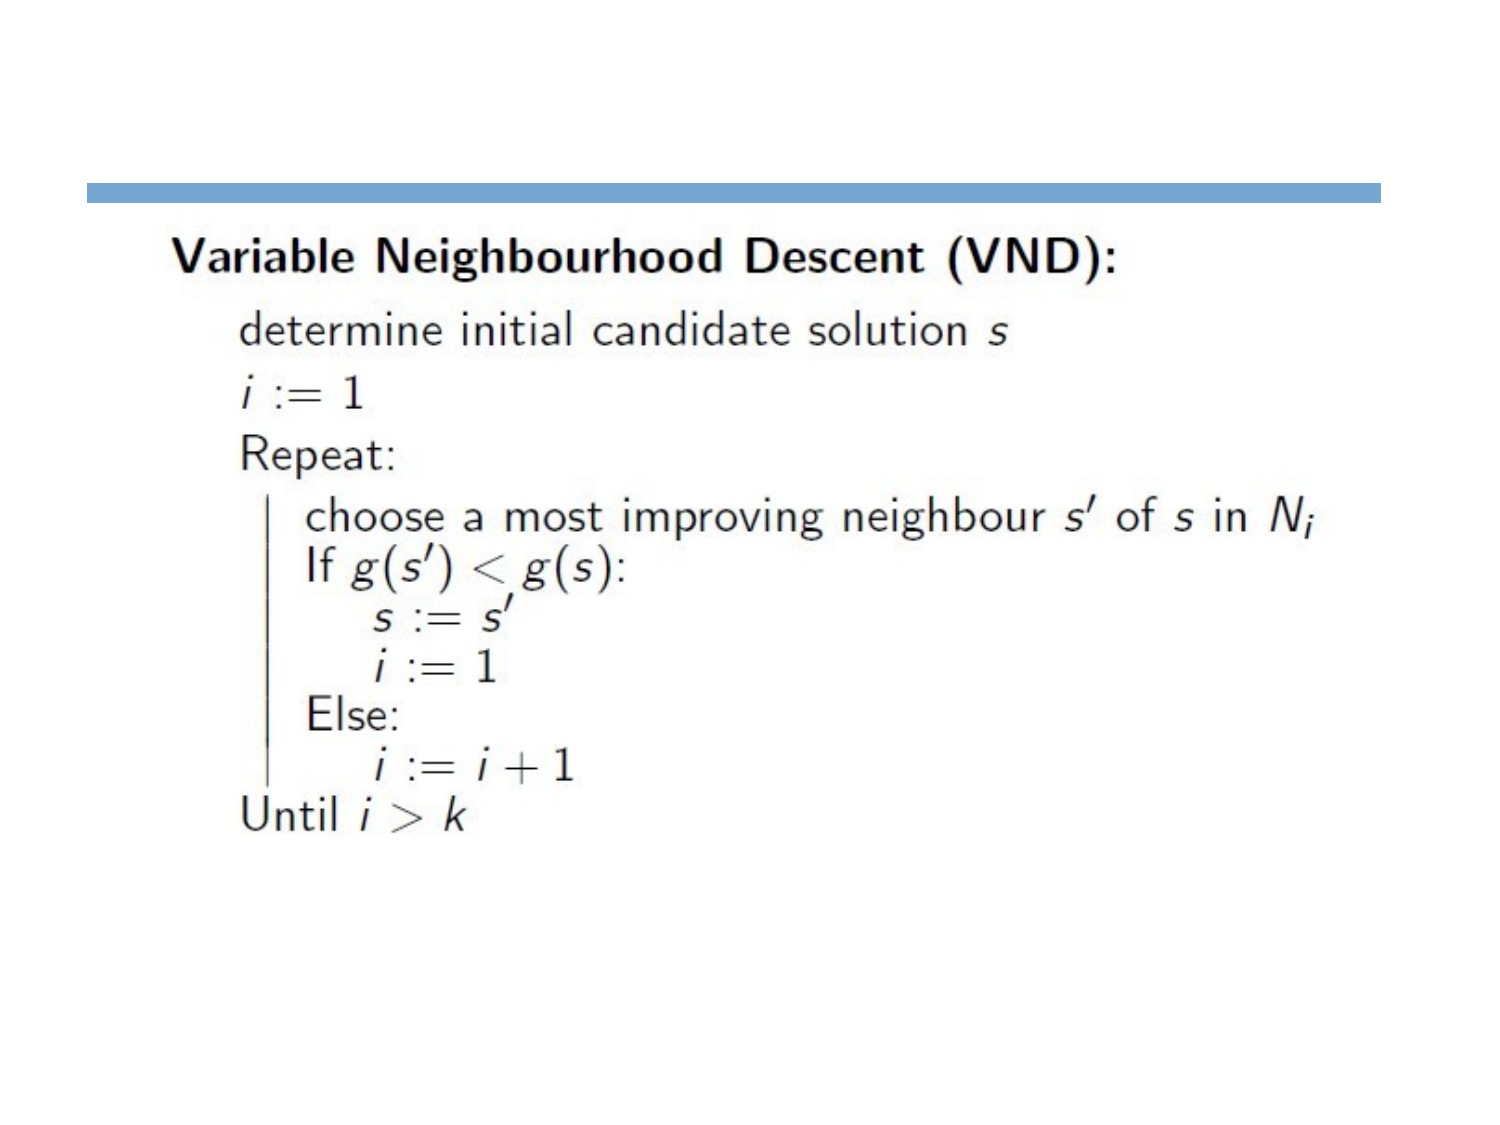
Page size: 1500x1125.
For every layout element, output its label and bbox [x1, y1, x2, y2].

list [152, 210, 1333, 861]
